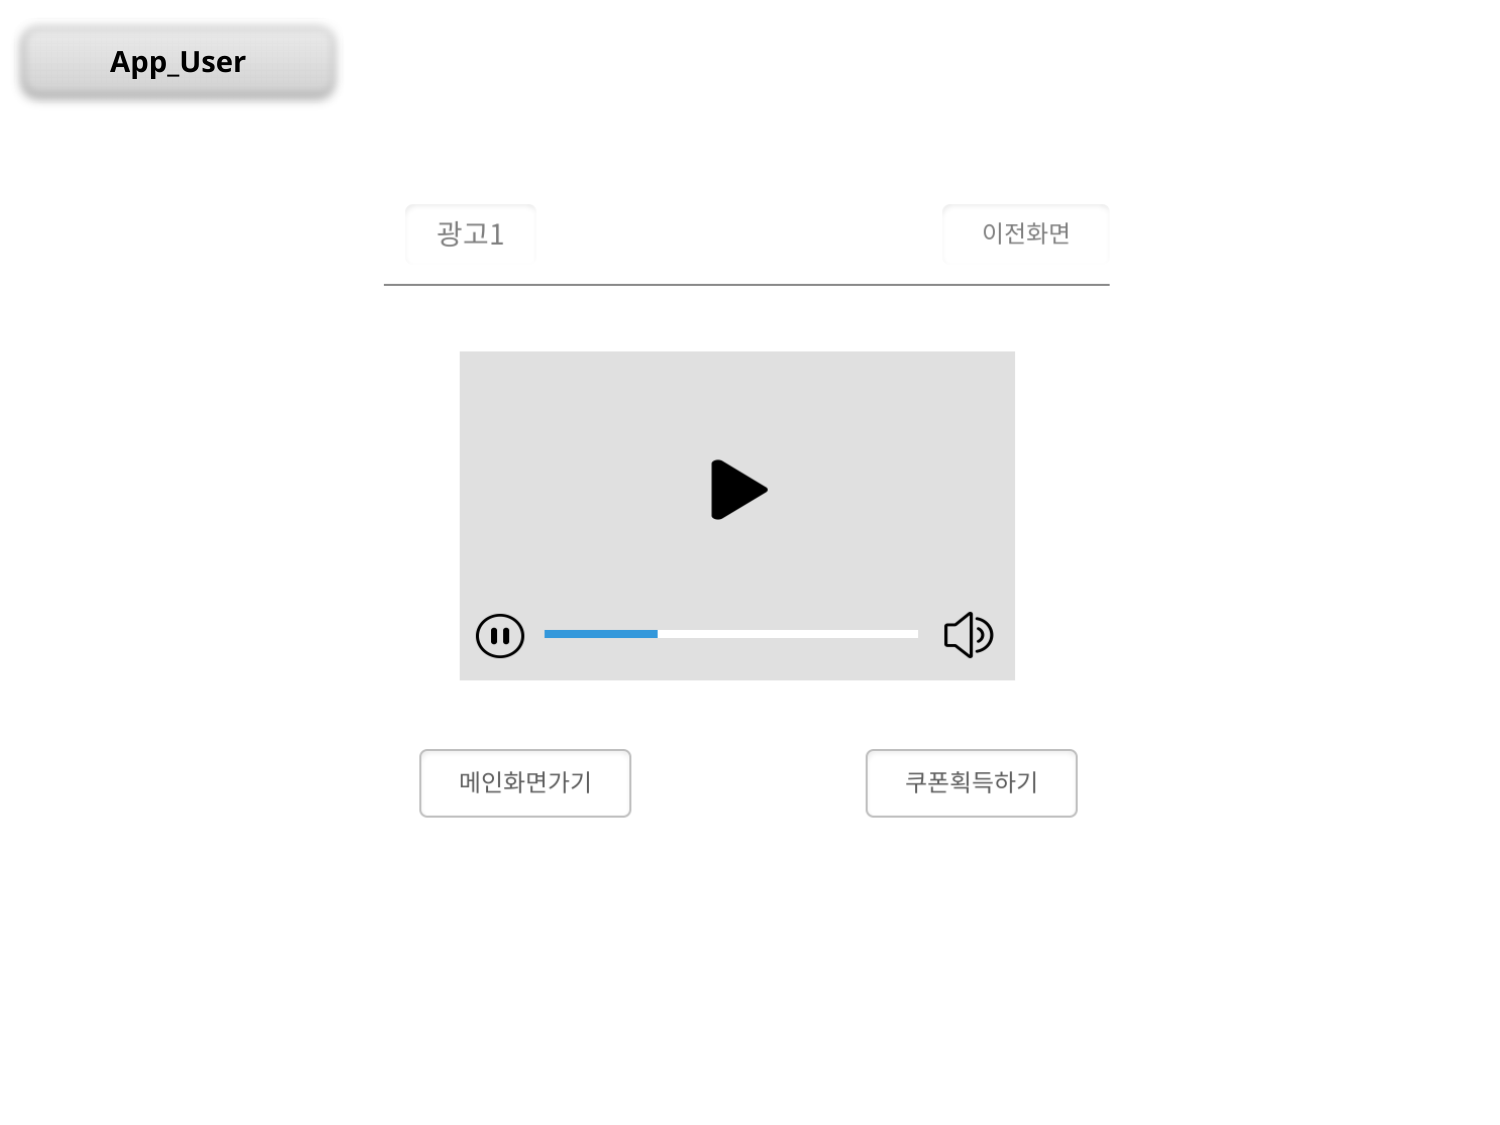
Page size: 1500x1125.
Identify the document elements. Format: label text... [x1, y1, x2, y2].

text_box App_User [30, 34, 327, 87]
picture [383, 184, 1110, 1000]
